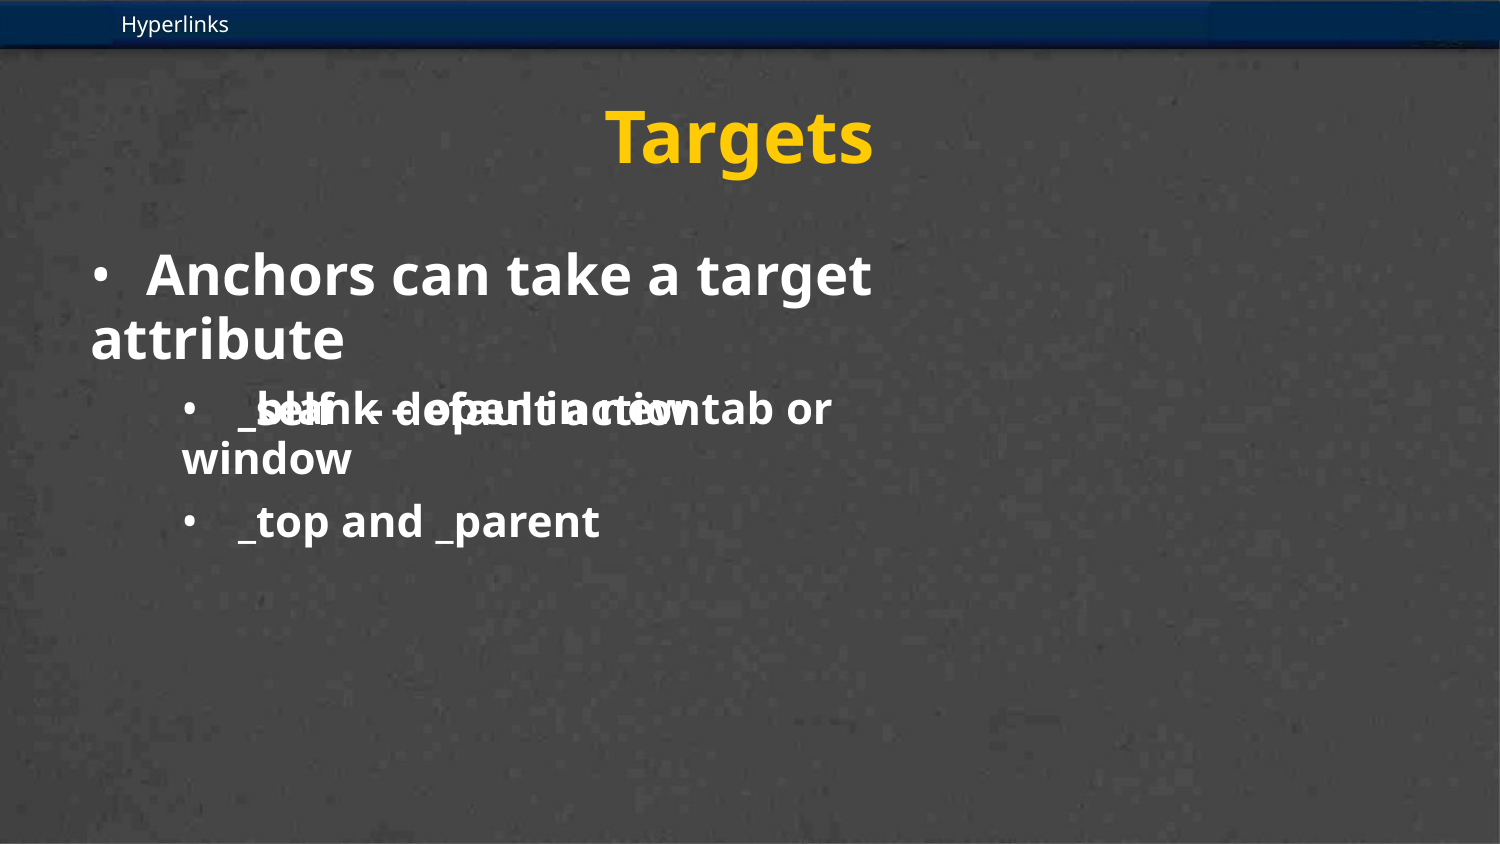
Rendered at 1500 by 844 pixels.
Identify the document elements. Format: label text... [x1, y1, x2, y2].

text_box Targets [604, 96, 893, 178]
text_box • Anchors can take a target attribute • _self - default action [89, 243, 1099, 435]
text_box Hyperlinks [121, 12, 249, 38]
text_box • _blank – open in new tab or window • _top and _parent [181, 383, 1008, 547]
text_box [0, 0, 1500, 844]
